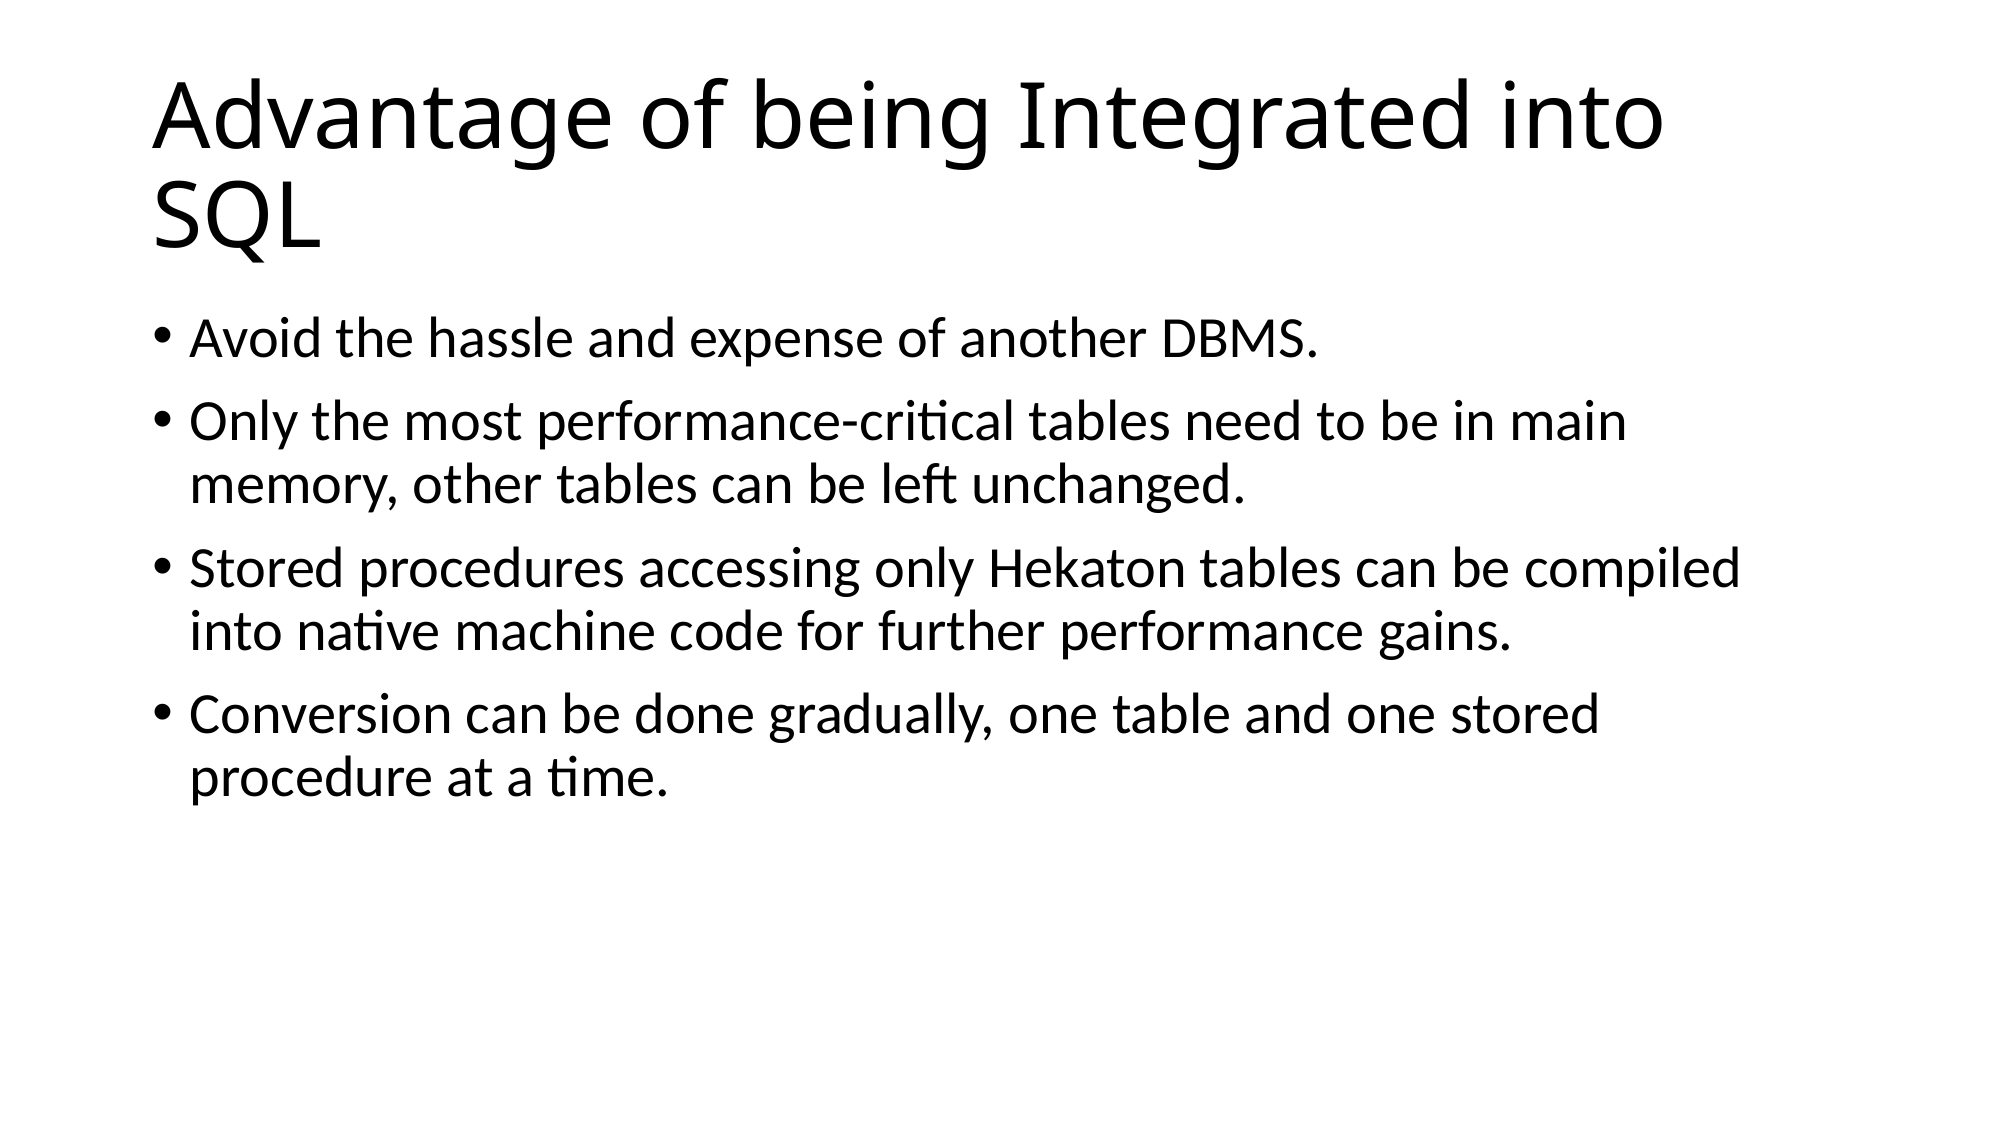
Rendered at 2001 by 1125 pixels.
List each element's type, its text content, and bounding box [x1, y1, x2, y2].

list Avoid the hassle and expense of another DBMS. Only the most performance-critical tables need to be in main memory, other tables can be left unchanged. Stored procedures accessing only Hekaton tables can be compiled into native machine code for further performance gains. Conversion can be done gradually, one table and one stored procedure at a time. [137, 299, 1863, 1014]
title Advantage of being Integrated into SQL [137, 59, 1863, 278]
